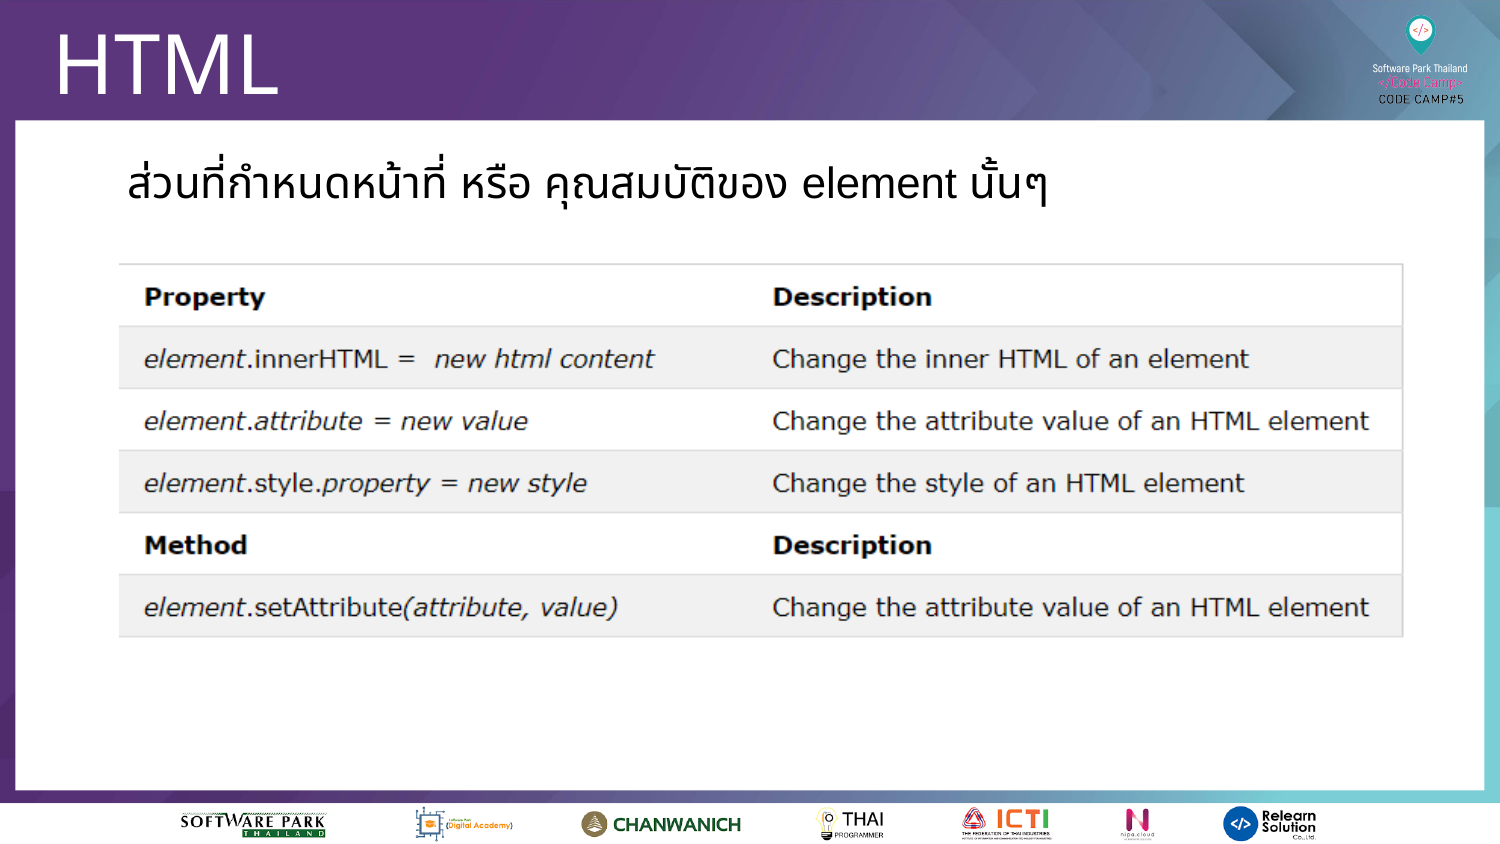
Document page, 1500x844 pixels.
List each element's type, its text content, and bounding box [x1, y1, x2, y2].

picture [0, 0, 1500, 844]
text_box ส่วนที่กำหนดหน้าที่ หรือ คุณสมบัติของ element นั้นๆ [37, 140, 1494, 242]
text_box [15, 120, 1485, 791]
text_box HTML [37, 20, 446, 102]
